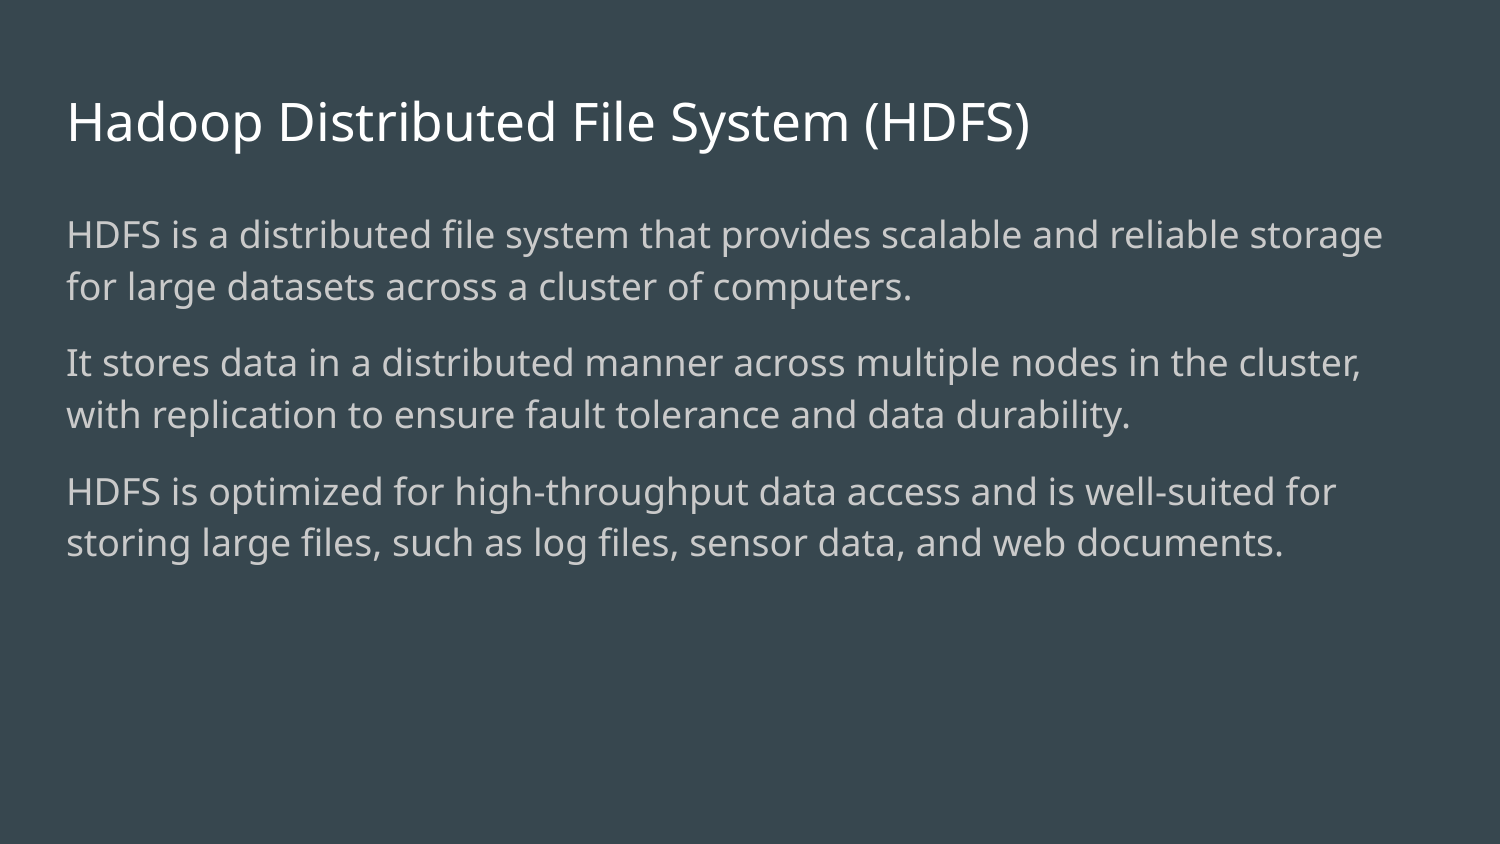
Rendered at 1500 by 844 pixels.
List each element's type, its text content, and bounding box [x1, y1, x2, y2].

list HDFS is a distributed file system that provides scalable and reliable storage for large datasets across a cluster of computers. It stores data in a distributed manner across multiple nodes in the cluster, with replication to ensure fault tolerance and data durability. HDFS is optimized for high-throughput data access and is well-suited for storing large files, such as log files, sensor data, and web documents. [51, 189, 1449, 750]
title Hadoop Distributed File System (HDFS) [51, 72, 1449, 167]
